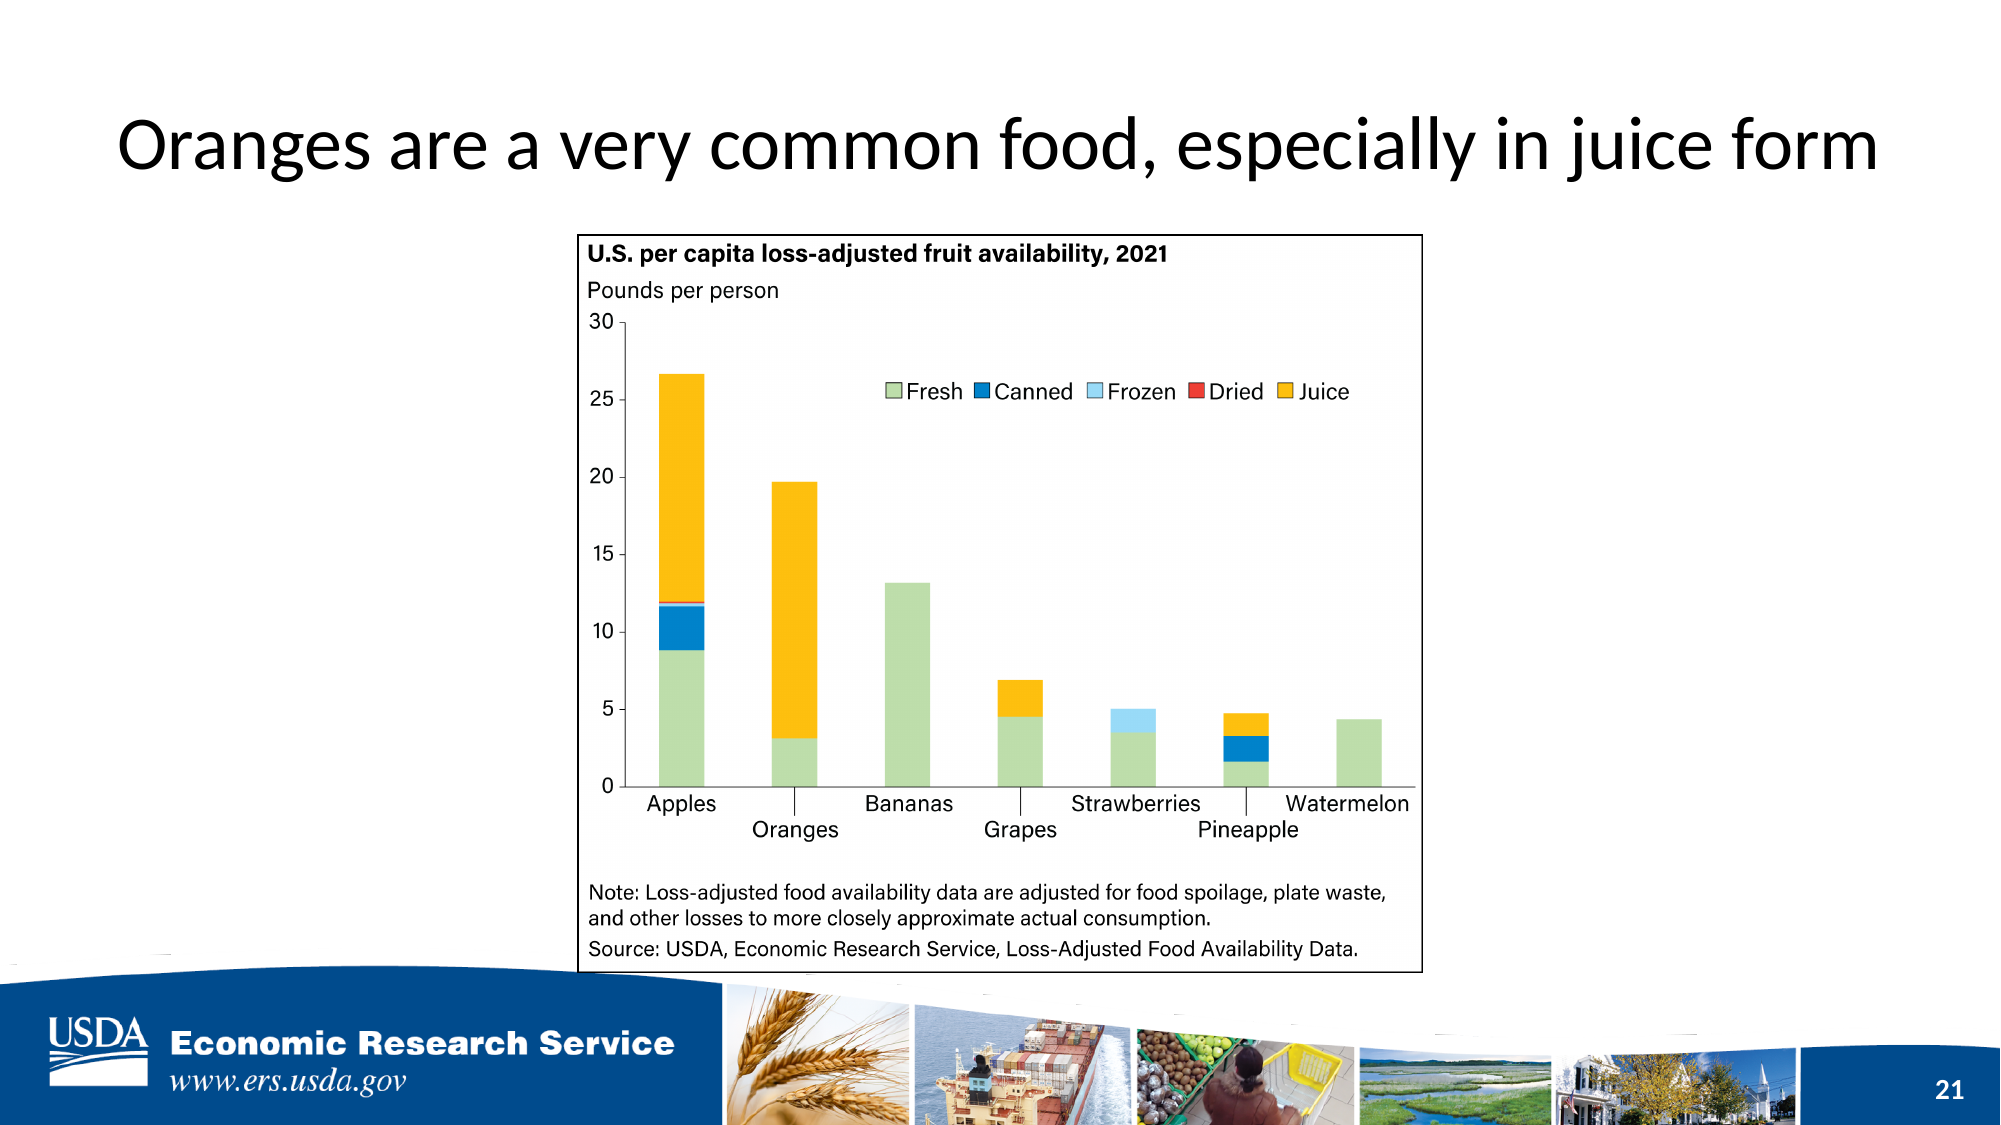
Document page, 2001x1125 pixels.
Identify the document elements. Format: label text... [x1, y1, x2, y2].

picture [0, 234, 2000, 1125]
title Oranges are a very common food, especially in juice form [99, 45, 1900, 233]
